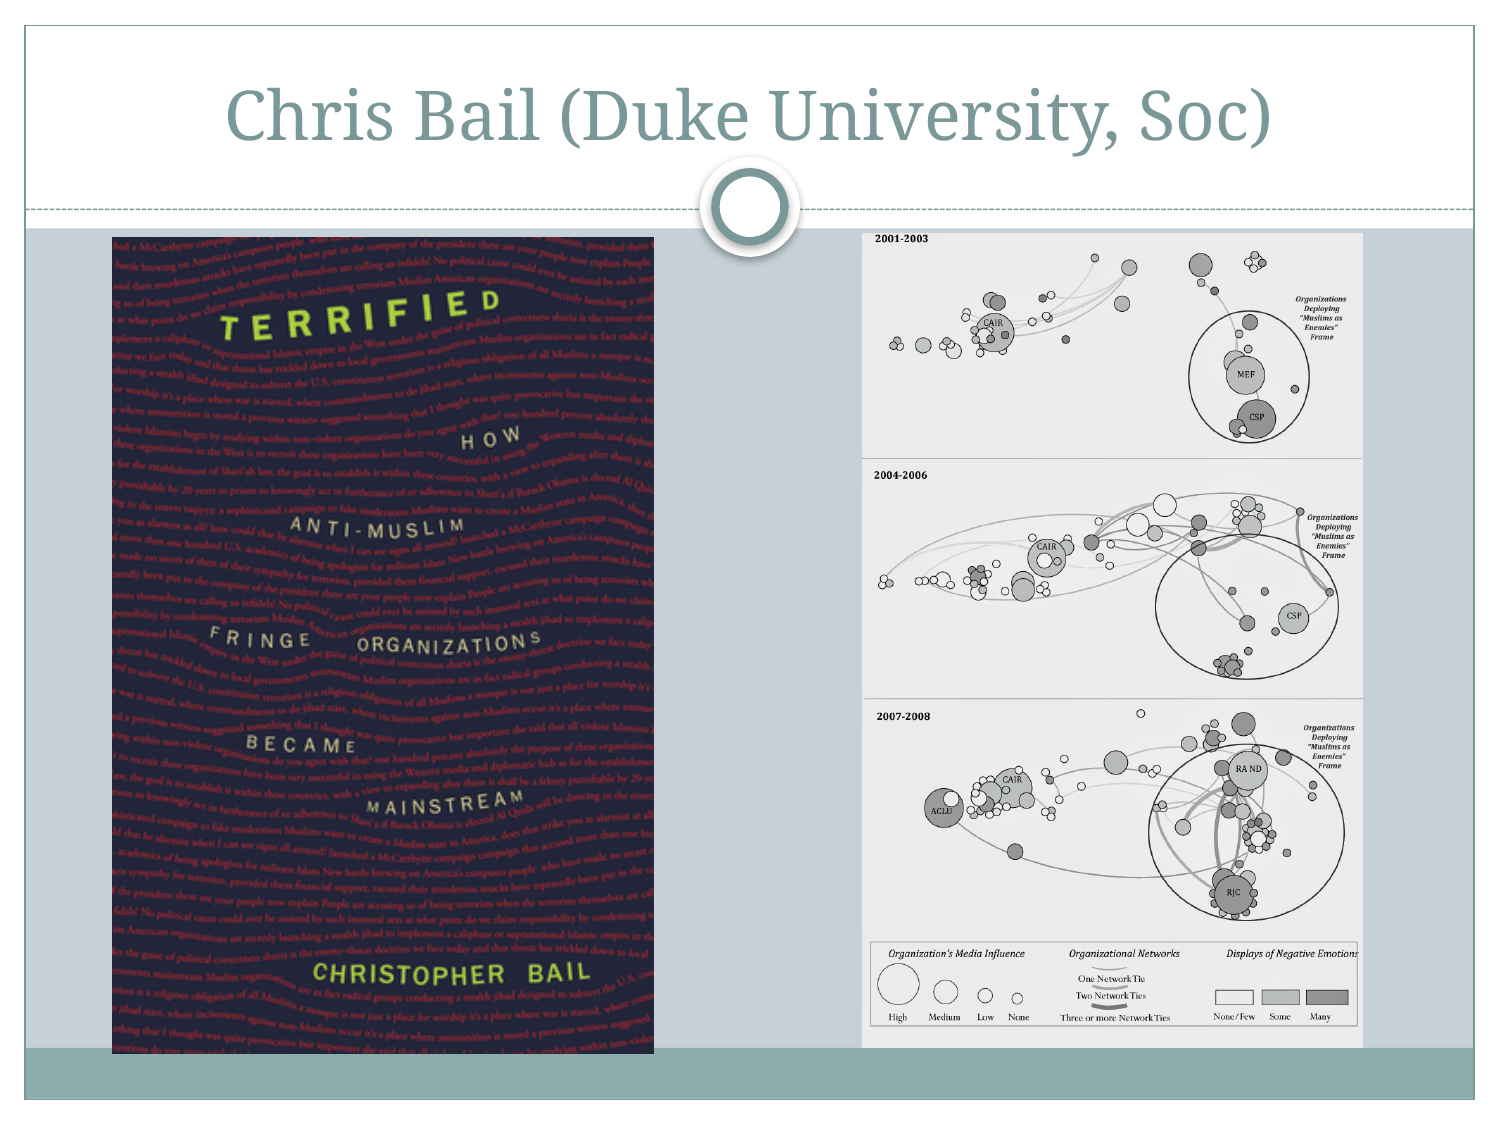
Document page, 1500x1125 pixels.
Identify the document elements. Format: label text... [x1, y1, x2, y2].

picture [112, 237, 654, 1055]
picture [862, 233, 1363, 1048]
title Chris Bail (Duke University, Soc) [49, 37, 1450, 162]
